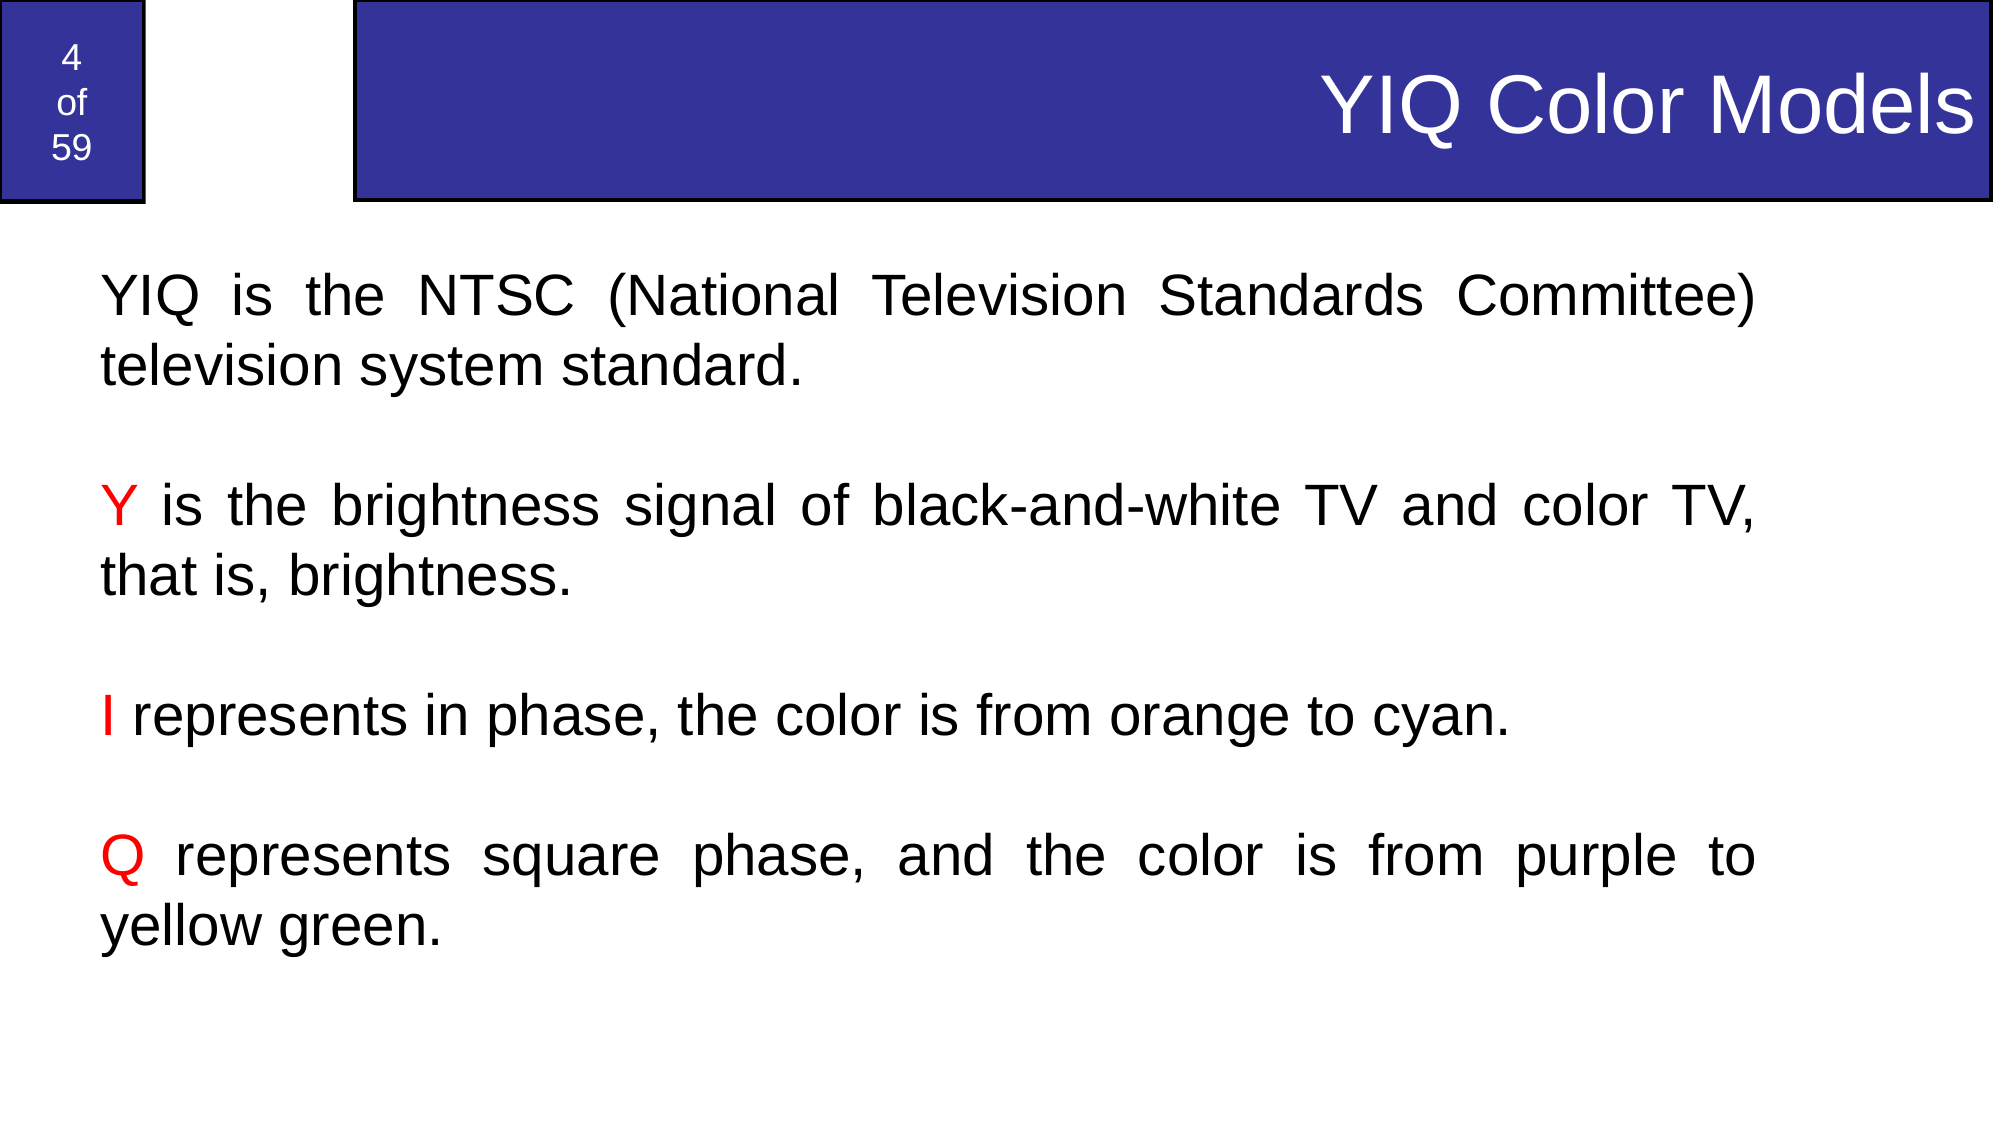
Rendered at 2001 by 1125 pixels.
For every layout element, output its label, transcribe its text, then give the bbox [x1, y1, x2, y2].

text_box YIQ Color Models [354, 0, 1992, 200]
text_box YIQ is the NTSC (National Television Standards Committee) television system standard. Y is the brightness signal of black-and-white TV and color TV, that is, brightness. I represents in phase, the color is from orange to cyan. Q represents square phase, and the color is from purple to yellow green. [85, 249, 1774, 965]
